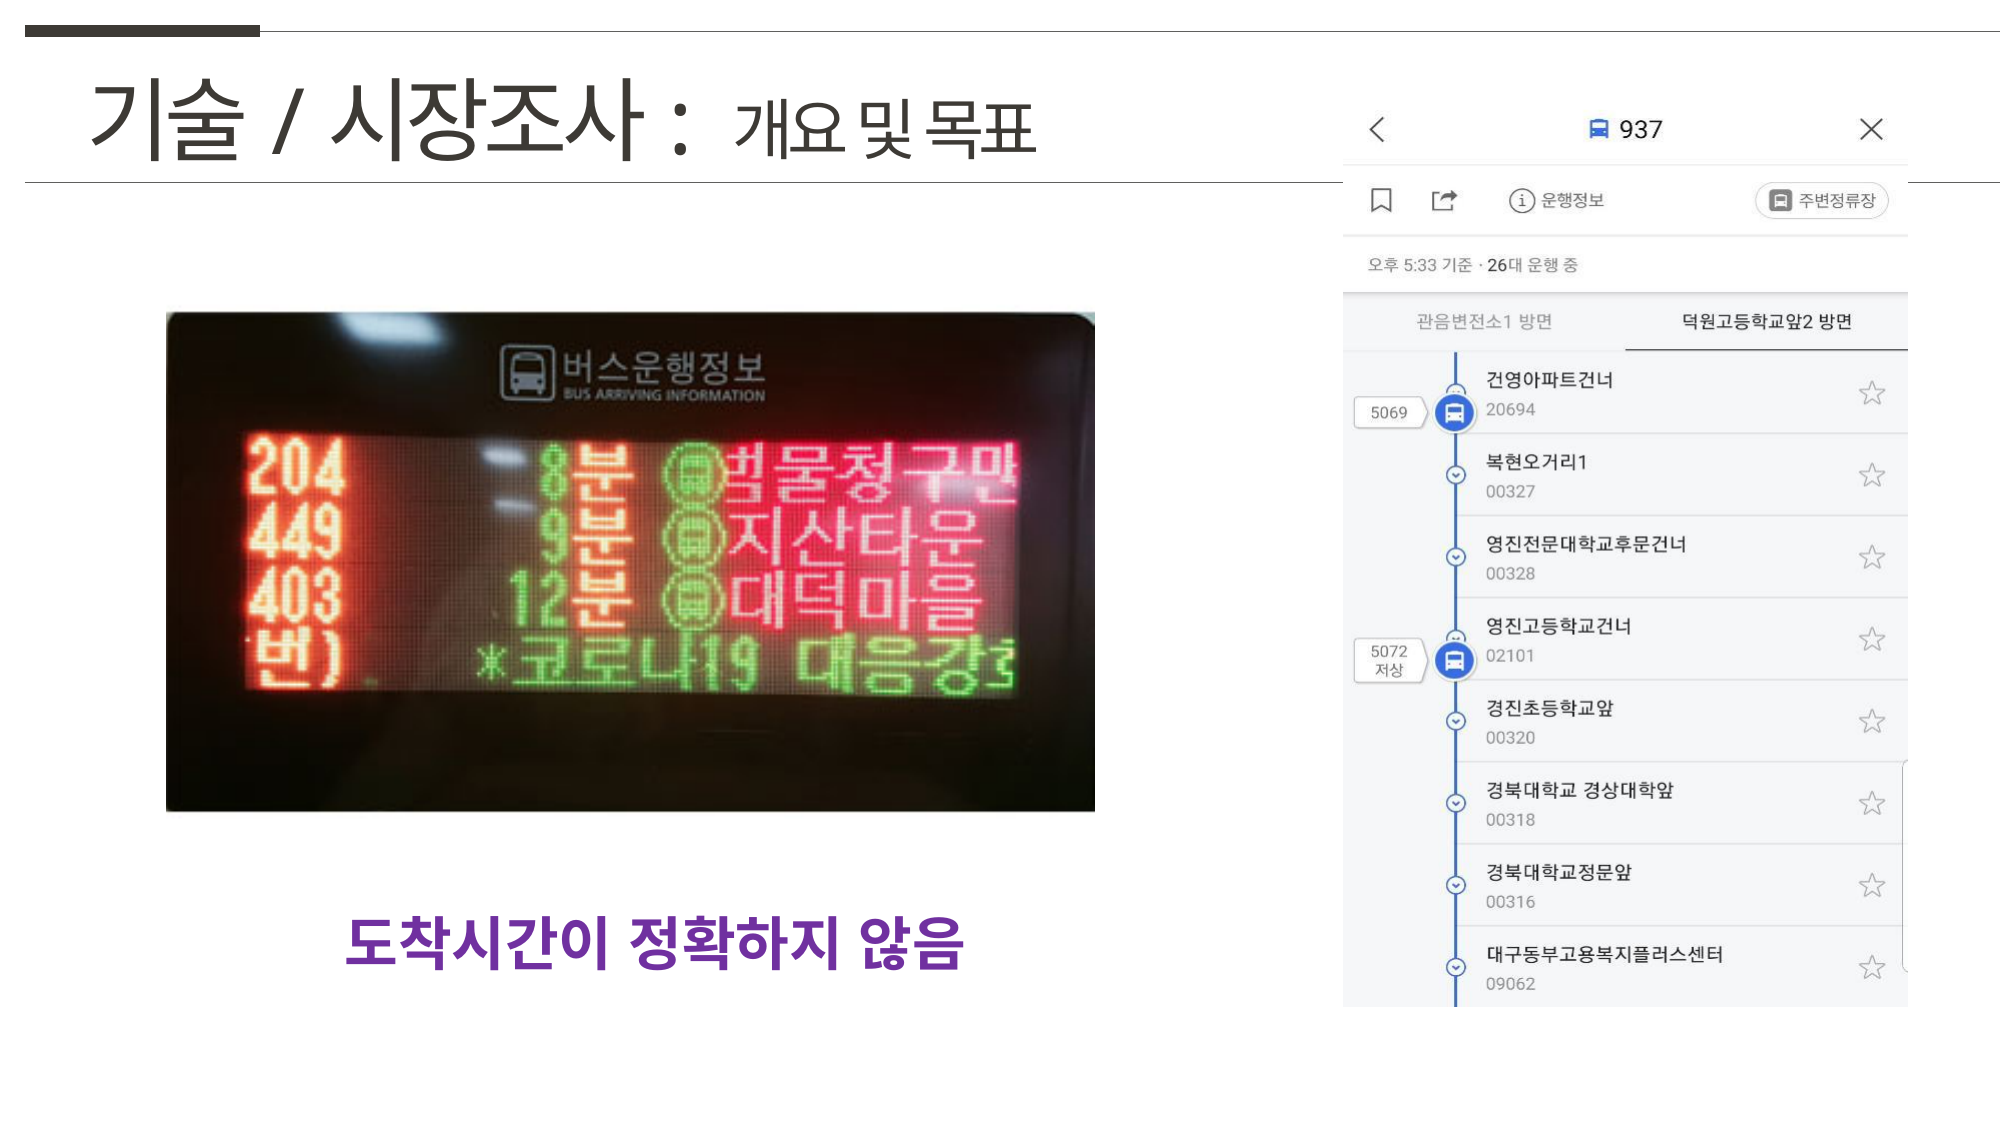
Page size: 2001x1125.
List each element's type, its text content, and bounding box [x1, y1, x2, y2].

text_box 도착시간이 정확하지 않음 [276, 900, 1034, 985]
picture [1343, 94, 1908, 1007]
picture [166, 253, 1095, 872]
text_box 기술/시장조사: 개요 및 목표 [71, 55, 1055, 181]
